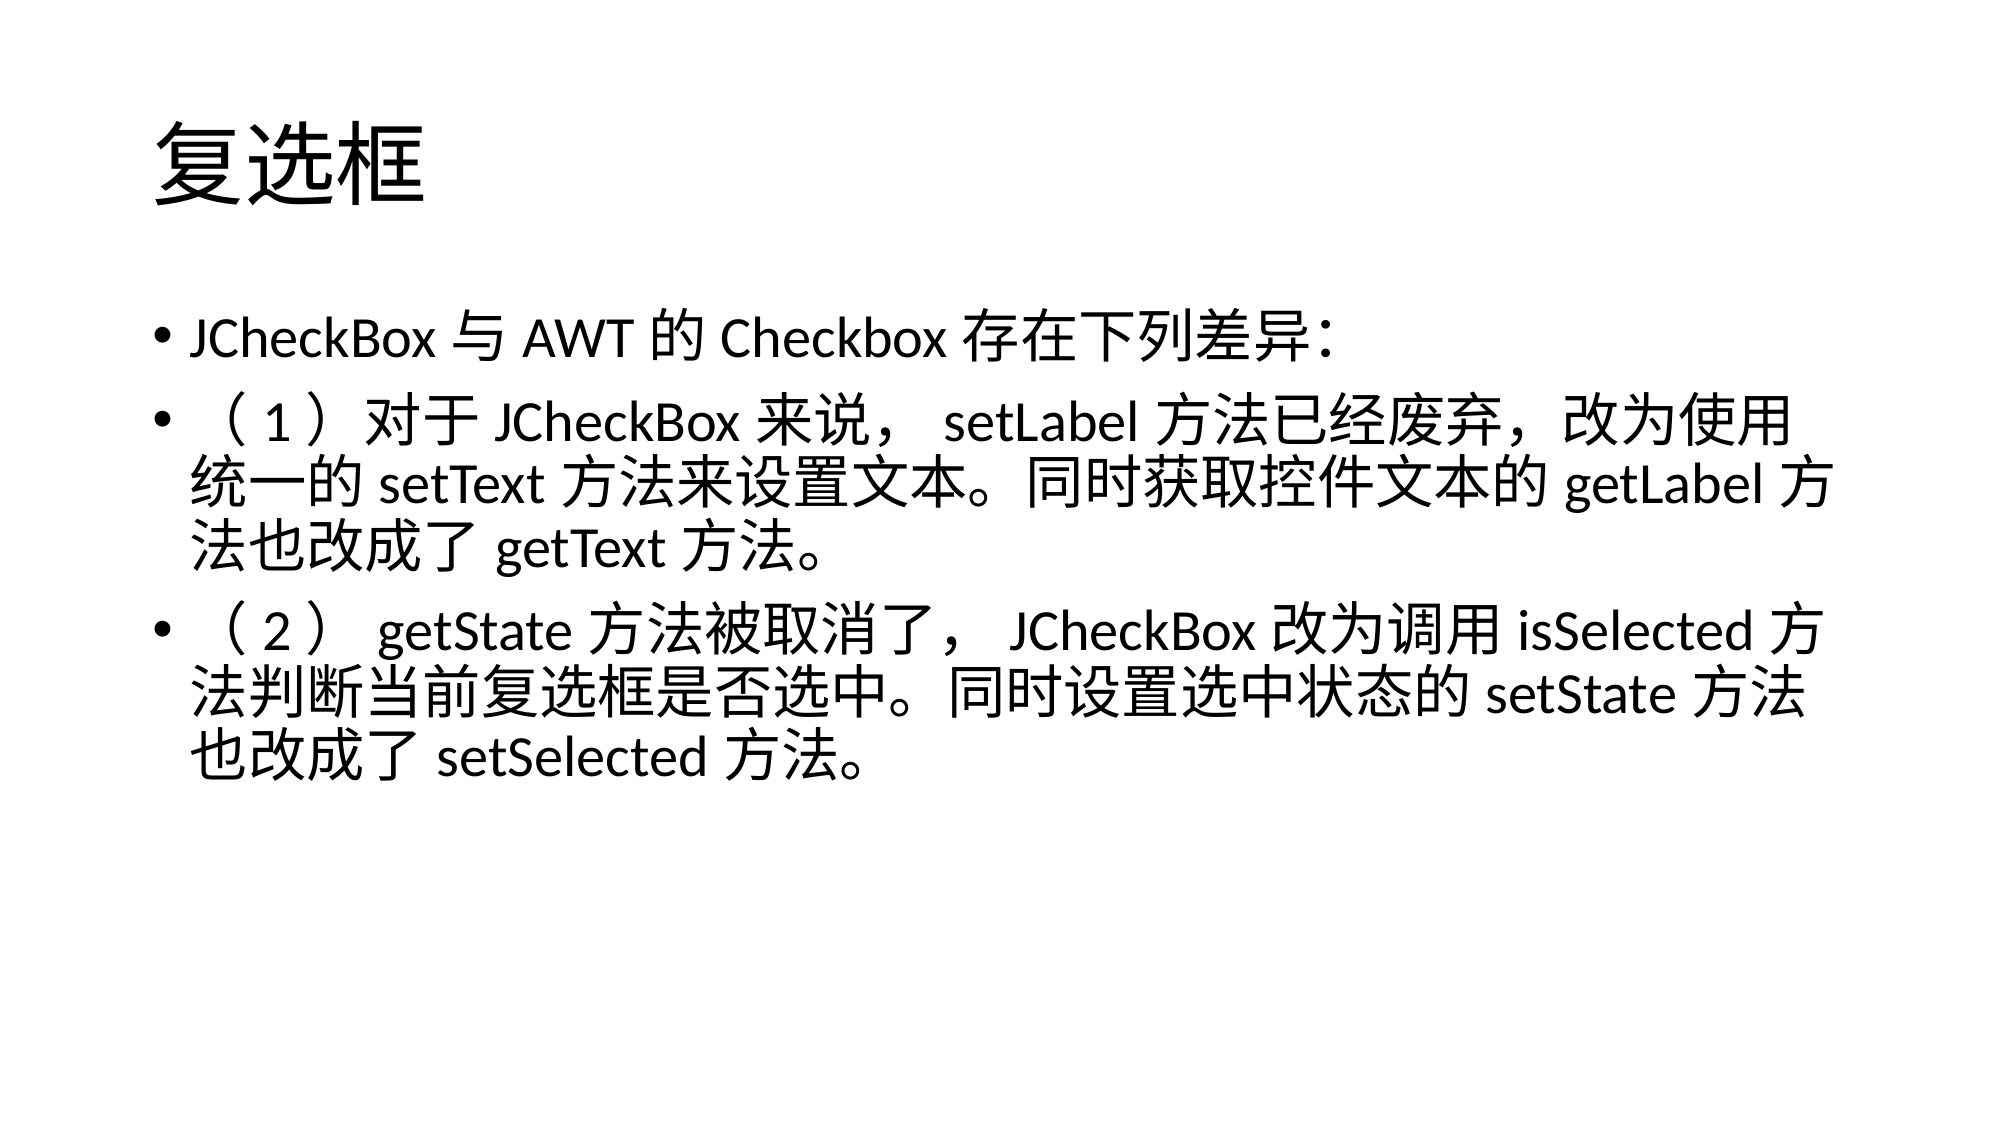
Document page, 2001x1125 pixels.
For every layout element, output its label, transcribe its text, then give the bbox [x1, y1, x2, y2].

title 复选框 [137, 59, 1863, 278]
list JCheckBox与AWT的Checkbox存在下列差异： （1）对于JCheckBox来说，setLabel方法已经废弃，改为使用统一的setText方法来设置文本。同时获取控件文本的getLabel方法也改成了getText方法。 （2）getState方法被取消了，JCheckBox改为调用isSelected方法判断当前复选框是否选中。同时设置选中状态的setState方法也改成了setSelected方法。 [137, 299, 1863, 1014]
